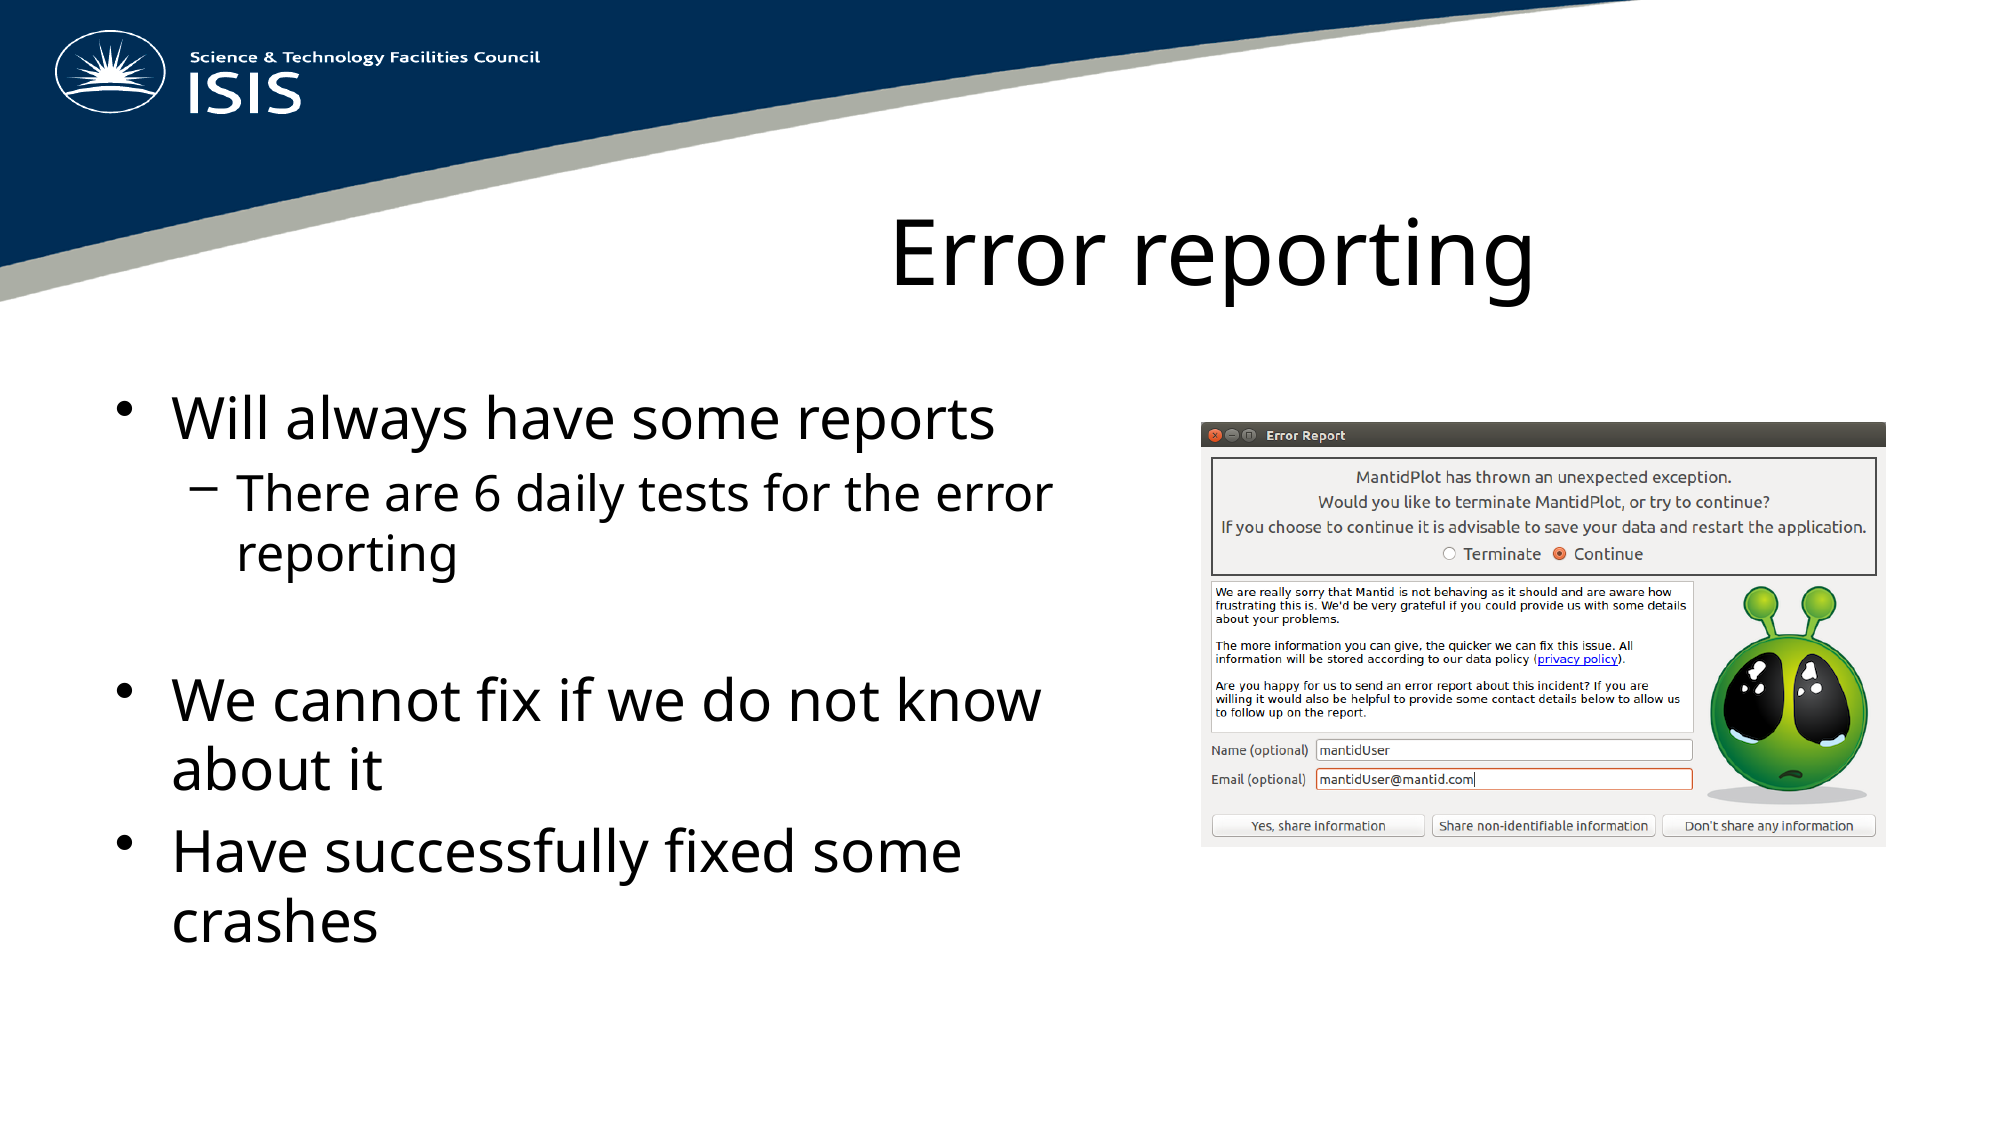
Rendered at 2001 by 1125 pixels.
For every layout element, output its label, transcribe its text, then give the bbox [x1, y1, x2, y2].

list Will always have some reports There are 6 daily tests for the error reporting We cannot fix if we do not know about it Have successfully fixed some crashes [99, 373, 1171, 1005]
picture [0, 0, 2000, 302]
title Error reporting [527, 148, 1900, 349]
picture [1200, 422, 1886, 847]
